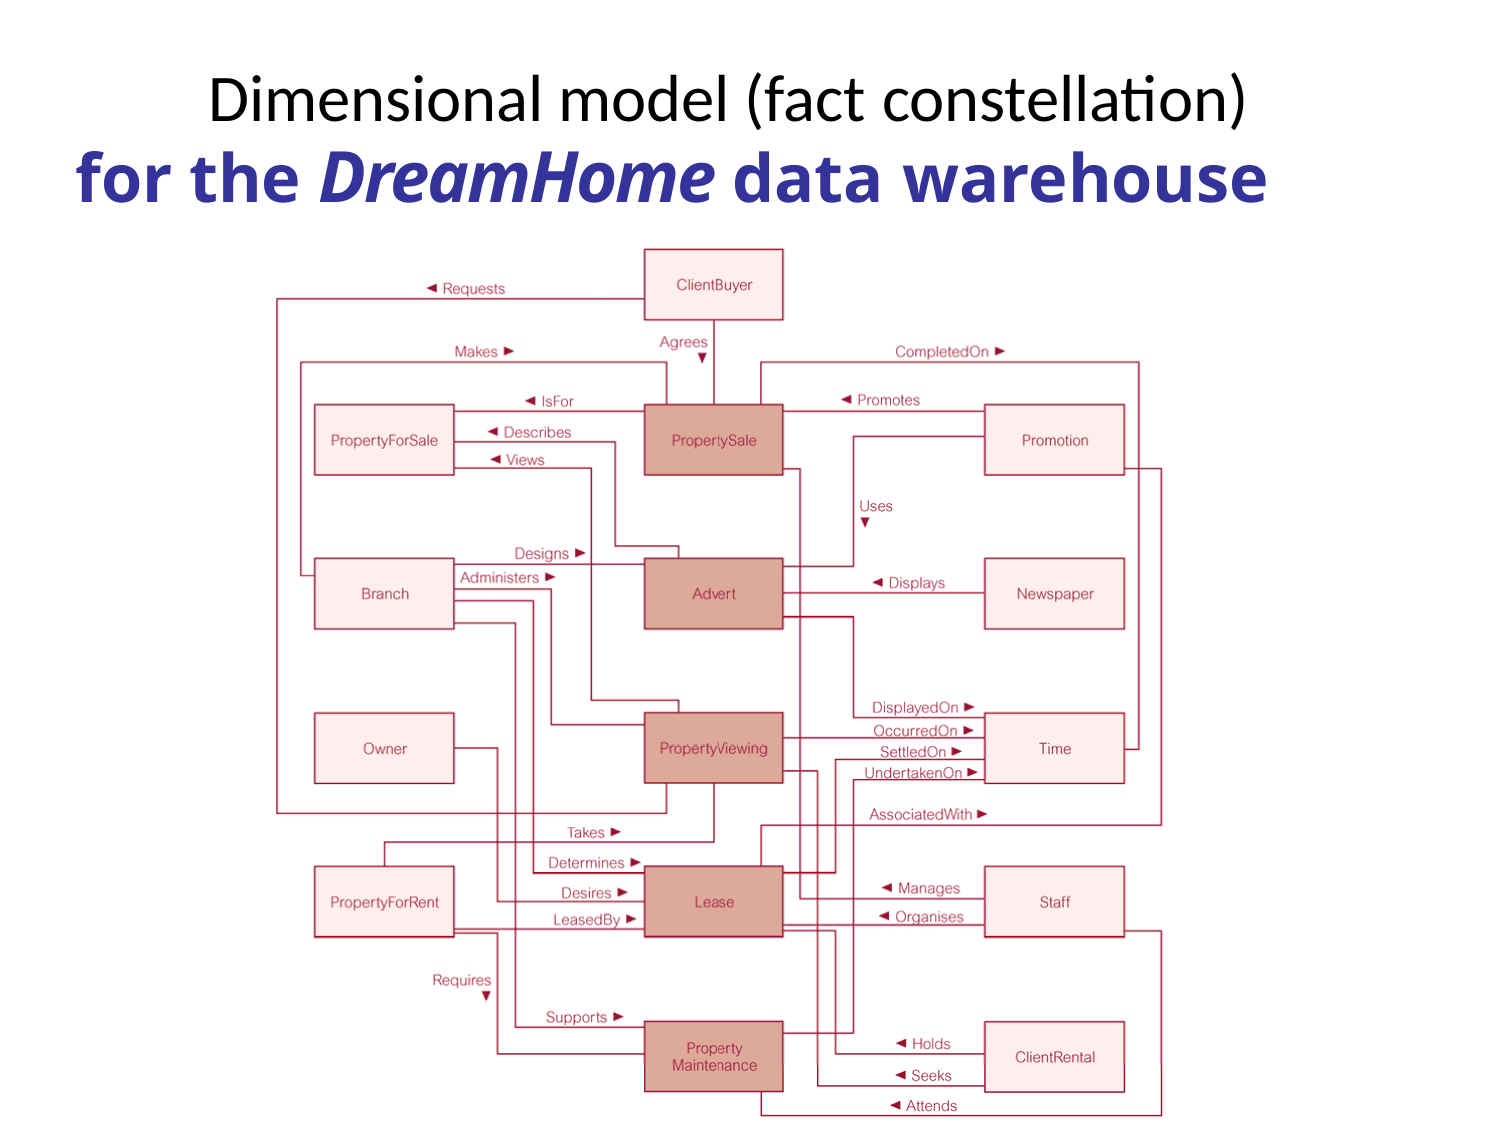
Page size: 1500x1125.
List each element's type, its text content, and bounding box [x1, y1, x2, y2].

text_box for the DreamHome data warehouse [73, 131, 1301, 217]
text_box [261, 232, 1177, 1125]
title Dimensional model (fact constellation) [73, 0, 1382, 189]
